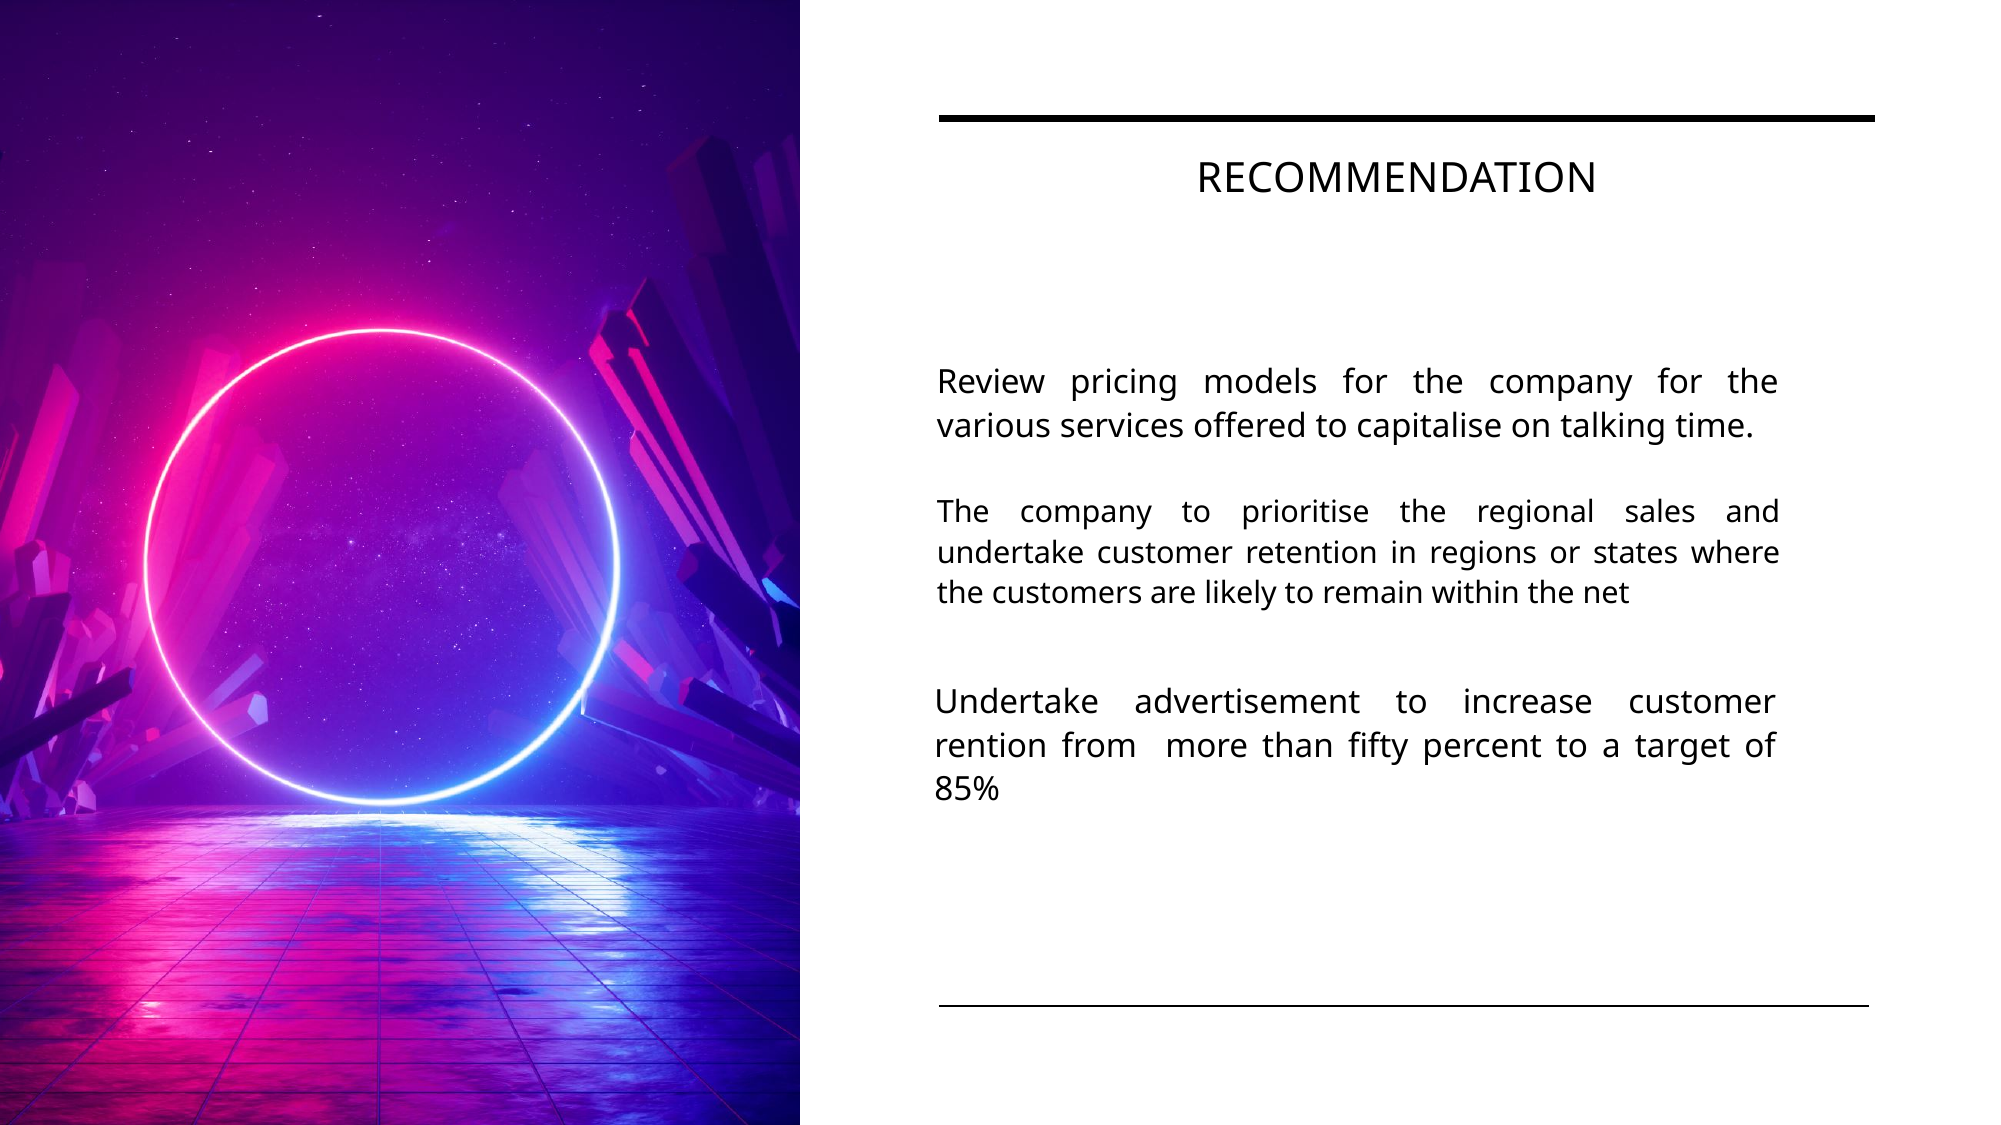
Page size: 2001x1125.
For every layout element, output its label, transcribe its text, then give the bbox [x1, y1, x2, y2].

subtitle The company to prioritise the regional sales and undertake customer retention in regions or states where the customers are likely to remain within the net [921, 452, 1795, 618]
text_box [800, 0, 2000, 1125]
text_box Undertake advertisement to increase customer rention from more than fifty percent to a target of 85% [919, 650, 1793, 815]
title RECOMMENDATION [919, 143, 1875, 340]
picture [0, 0, 800, 1125]
text_box Review pricing models for the company for the various services offered to capitalise on talking time. [921, 286, 1795, 452]
